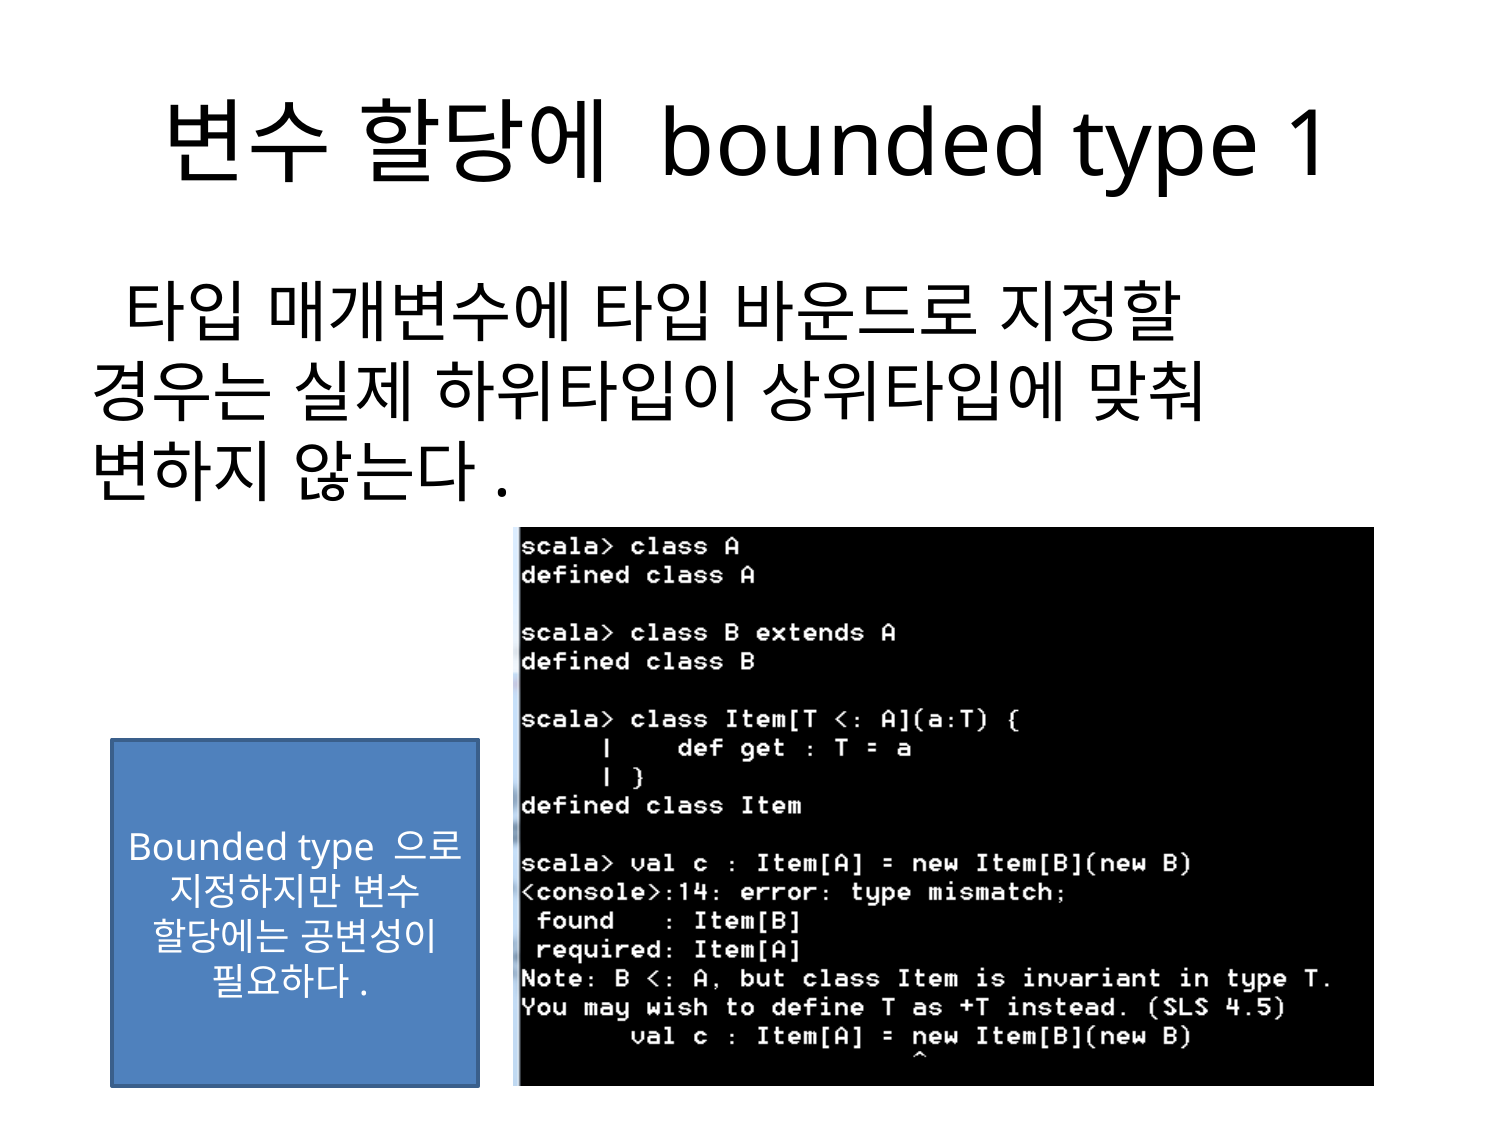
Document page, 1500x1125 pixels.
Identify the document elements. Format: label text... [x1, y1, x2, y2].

title 변수 할당에 bounded type 1 [75, 45, 1425, 233]
picture [513, 526, 1374, 1087]
list 타입 매개변수에 타입 바운드로 지정할 경우는 실제 하위타입이 상위타입에 맞춰 변하지 않는다. [75, 262, 1400, 563]
text_box Bounded type 으로 지정하지만 변수 할당에는 공변성이 필요하다. [110, 738, 480, 1088]
